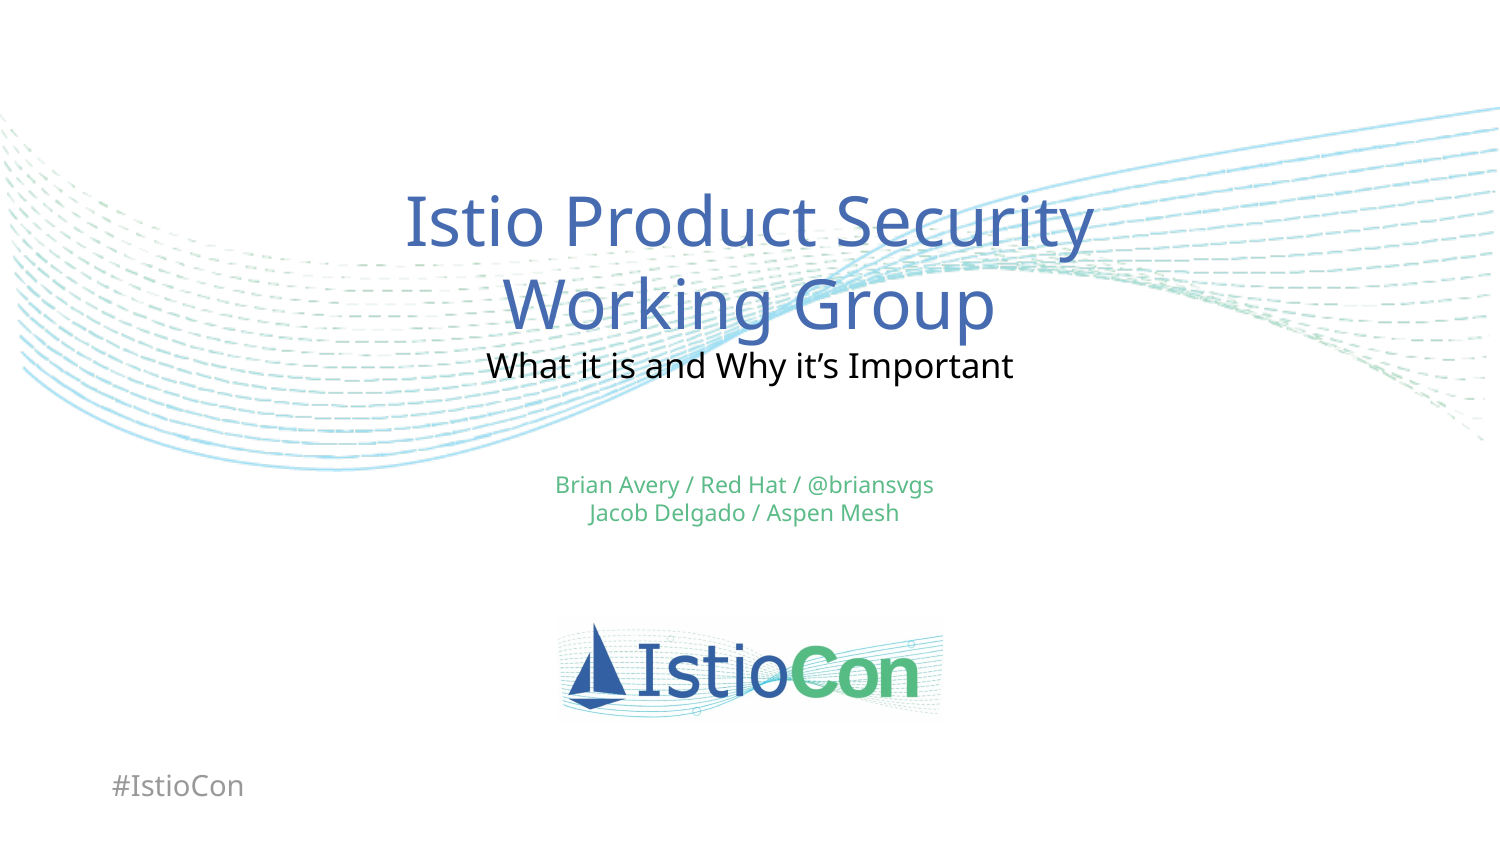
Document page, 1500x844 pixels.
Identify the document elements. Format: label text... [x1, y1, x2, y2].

subtitle Brian Avery / Red Hat / @briansvgs Jacob Delgado / Aspen Mesh [304, 455, 1185, 542]
picture [557, 616, 943, 723]
title Istio Product Security Working Group What it is and Why it’s Important [310, 162, 1190, 401]
